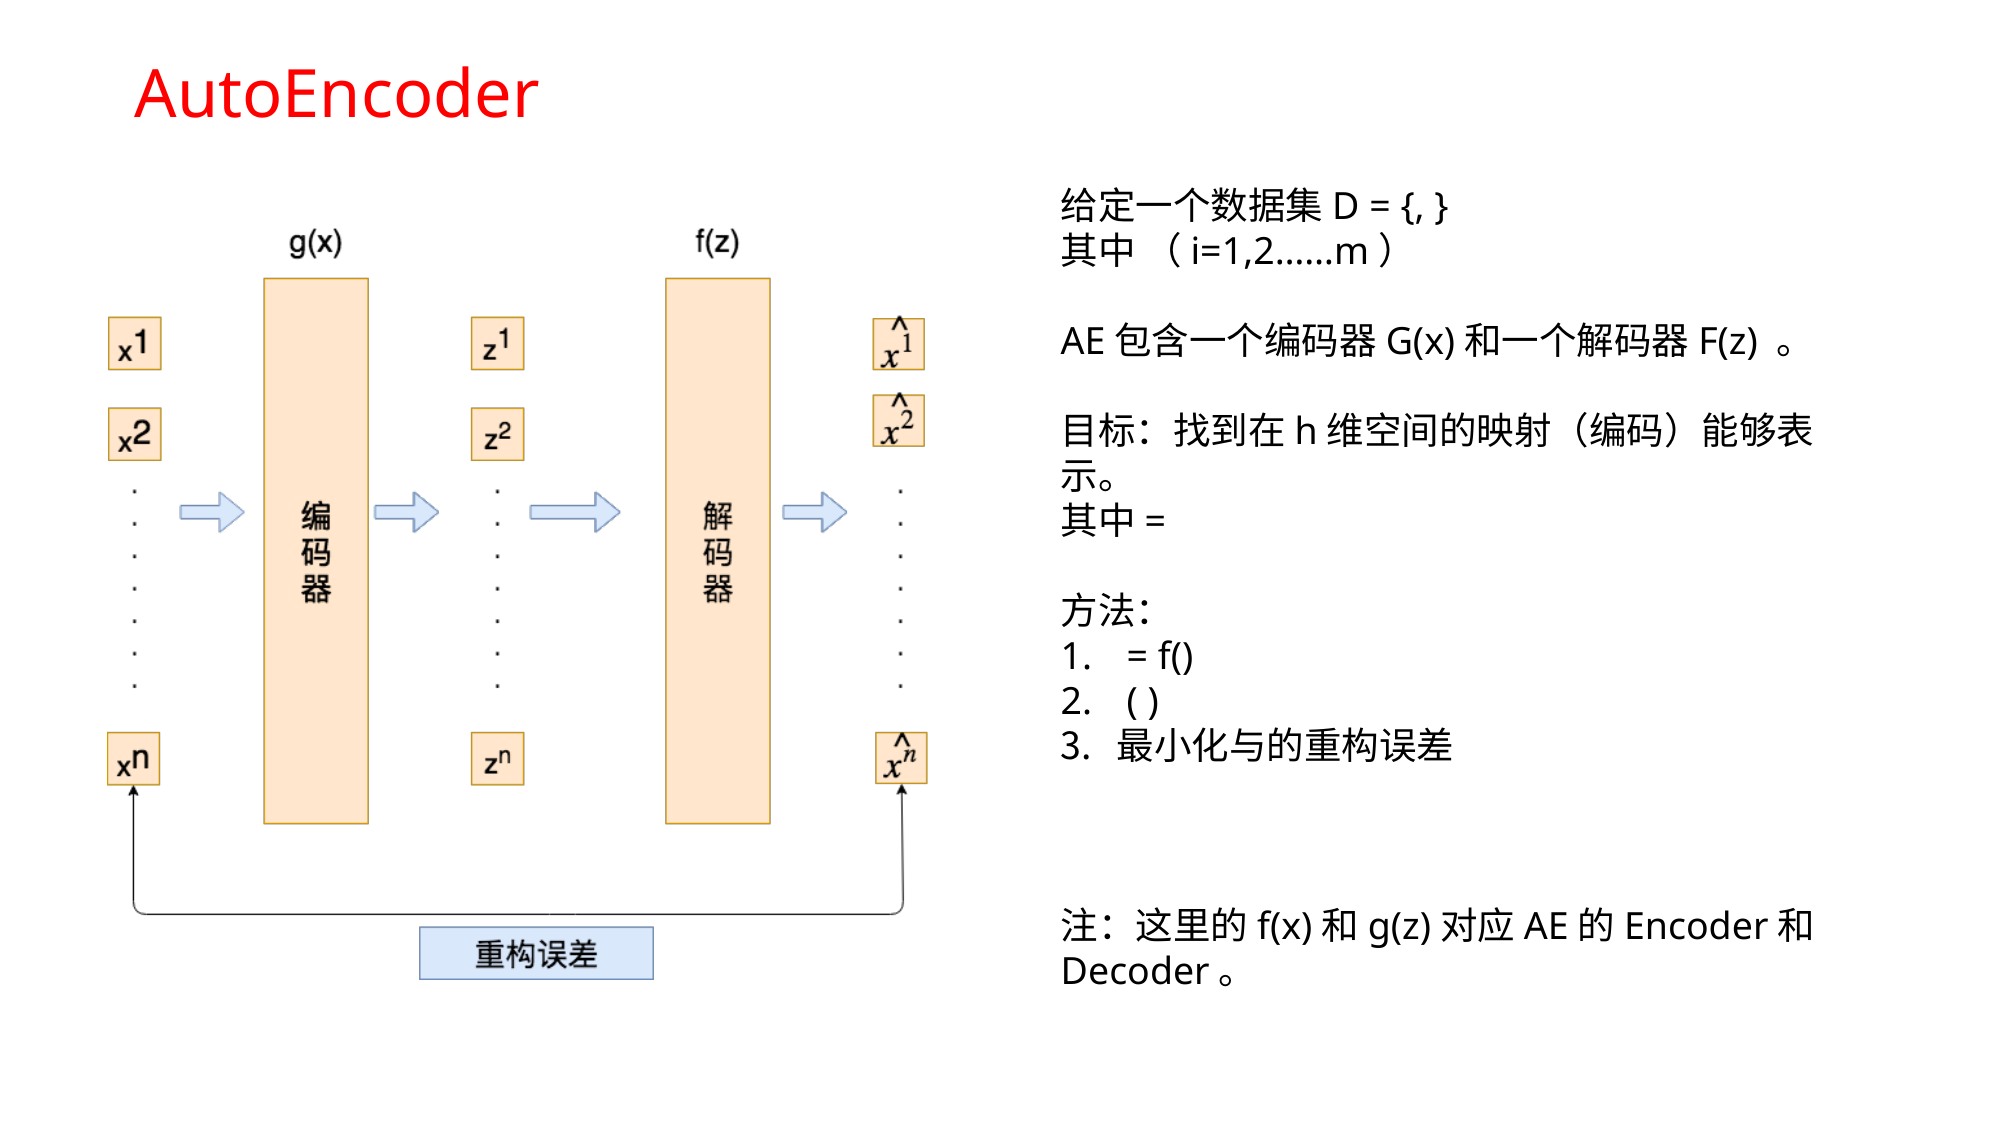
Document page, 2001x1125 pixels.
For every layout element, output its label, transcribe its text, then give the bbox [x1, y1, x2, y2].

title AutoEncoder [119, 57, 1845, 135]
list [107, 221, 1001, 980]
